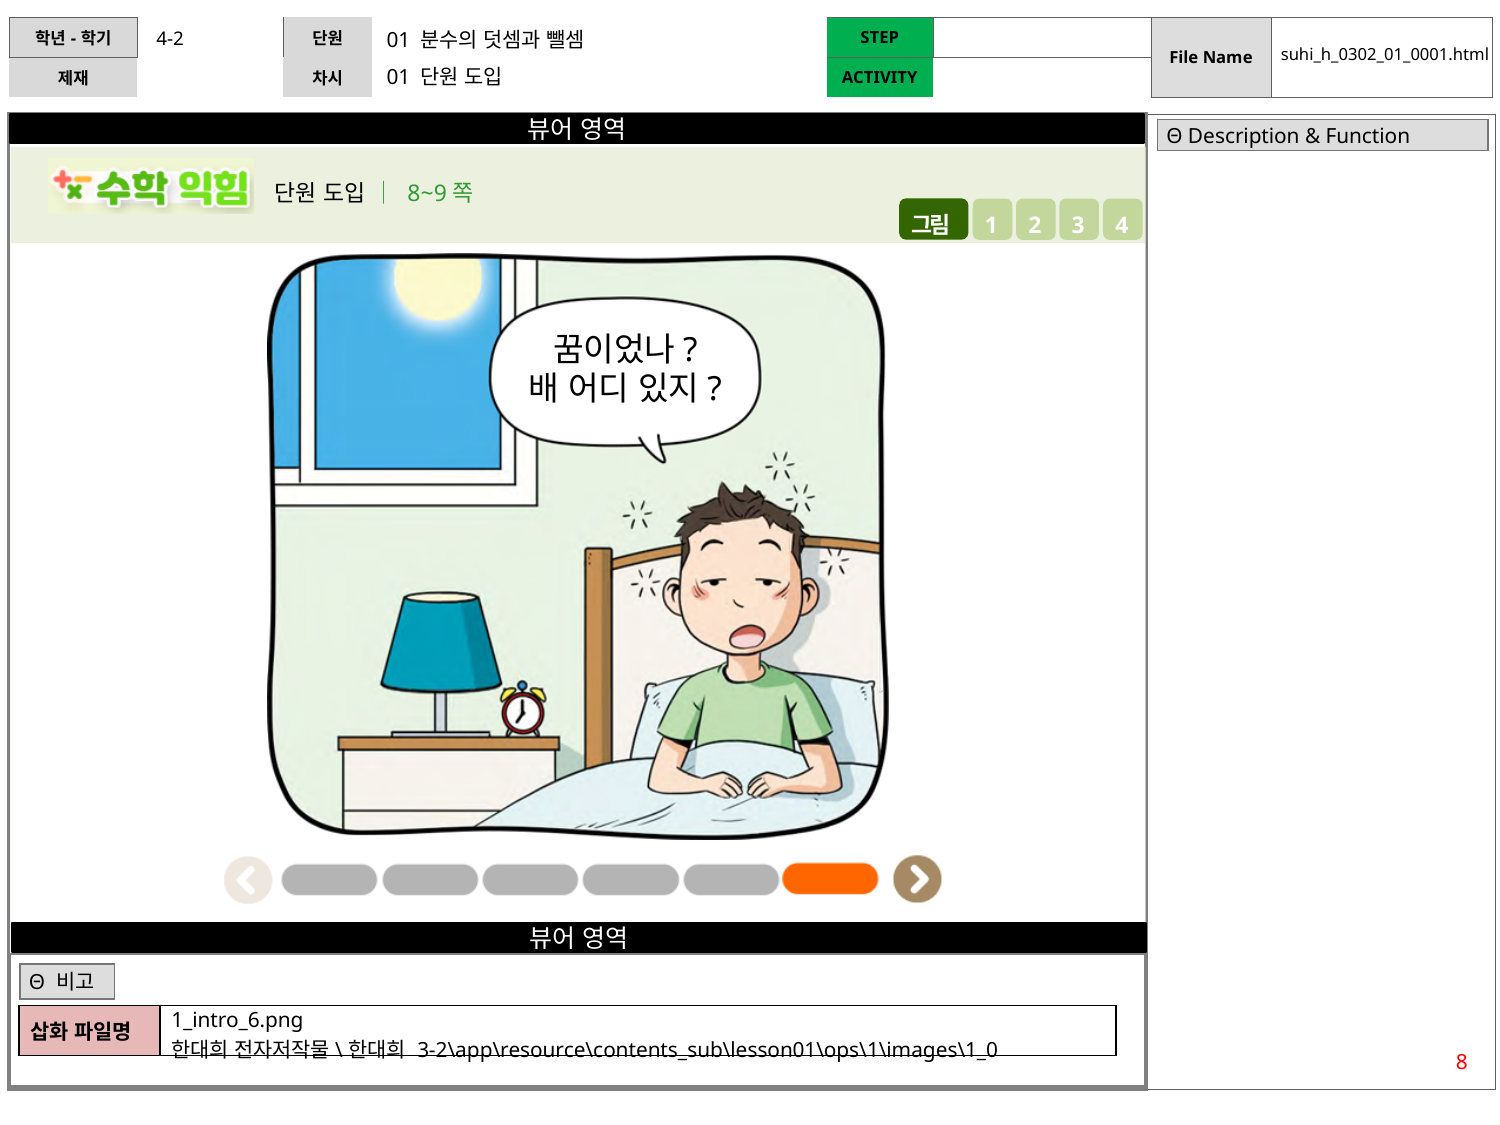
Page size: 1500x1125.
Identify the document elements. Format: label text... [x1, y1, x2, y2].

text_box 01 분수의 덧셈과 뺄셈 [371, 19, 679, 104]
picture [267, 252, 889, 840]
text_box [222, 852, 944, 906]
picture [48, 158, 254, 214]
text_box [893, 189, 1148, 247]
table_header 삽화 파일명 [20, 1006, 159, 1055]
text_box 4-2 [141, 18, 284, 55]
table_header 1_intro_6.png 한대희 전자저작물\한대희 3-2\app\resource\contents_sub\lesson01\ops\1\images\1_0 [161, 1006, 1115, 1055]
table_header Θ Description & Function [1158, 120, 1487, 150]
picture [378, 860, 880, 900]
text_box suhi_h_0302_01_0001.html [1266, 36, 1500, 97]
text_box 01 단원 도입 [371, 104, 679, 142]
text_box 단원 도입 │ 8~9쪽 [259, 171, 582, 214]
